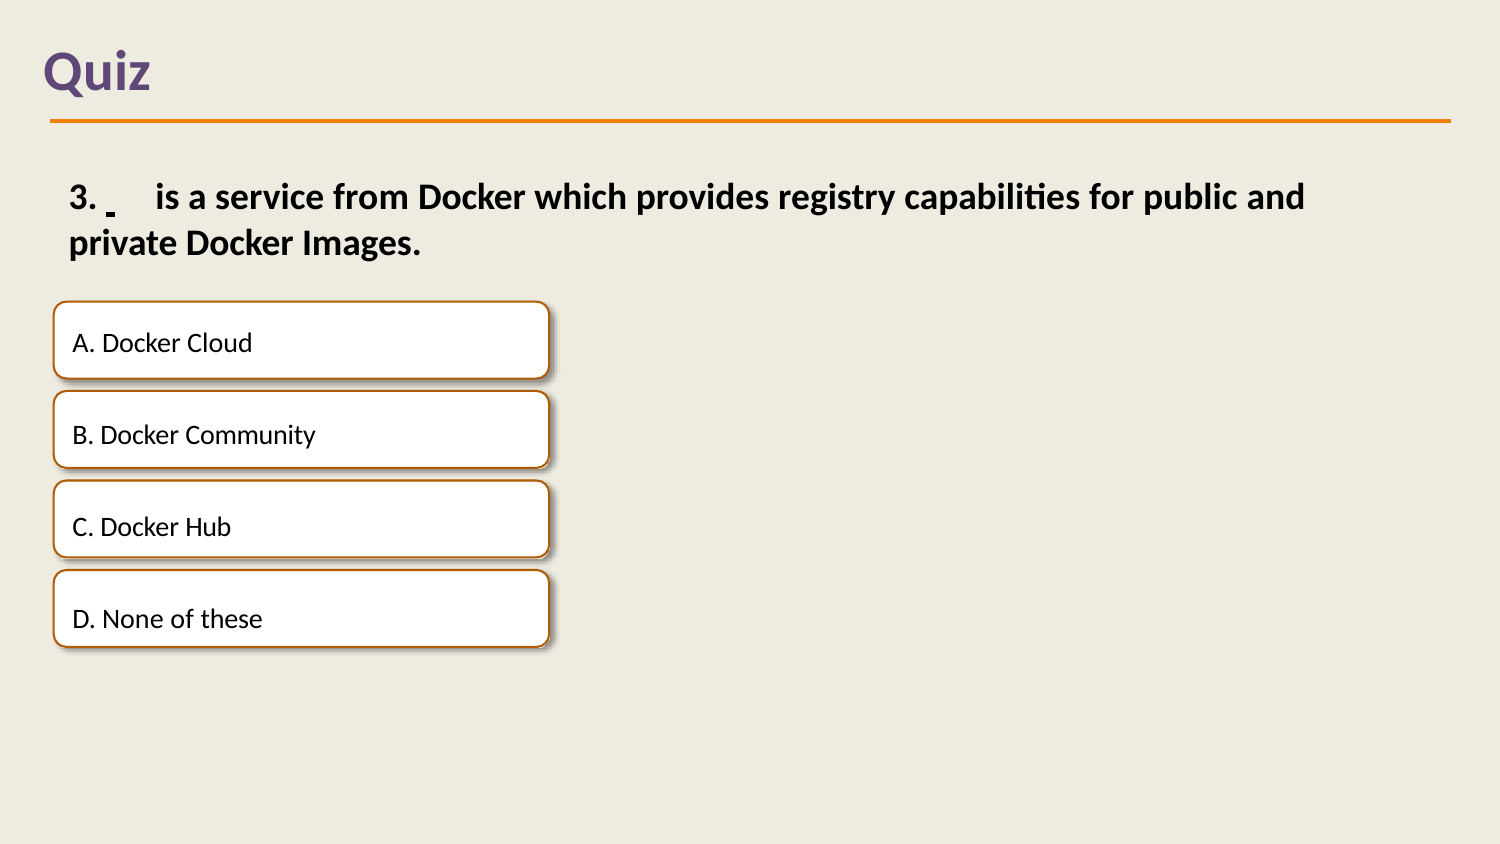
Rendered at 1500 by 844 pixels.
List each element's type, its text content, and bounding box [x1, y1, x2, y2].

text_box [48, 576, 302, 658]
text_box [46, 382, 66, 473]
text_box [48, 487, 66, 562]
text_box [48, 309, 66, 382]
text_box [49, 298, 66, 309]
text_box [46, 562, 566, 664]
text_box [53, 391, 66, 468]
text_box [48, 398, 66, 473]
text_box [53, 480, 66, 558]
text_box [46, 473, 66, 562]
title Quiz [41, 30, 154, 174]
text_box is a service from Docker which provides registry capabilities for public and private Docker Images. Docker Cloud Docker Community Docker Hub None of these [66, 169, 1383, 635]
text_box [53, 570, 549, 647]
text_box [53, 301, 66, 379]
